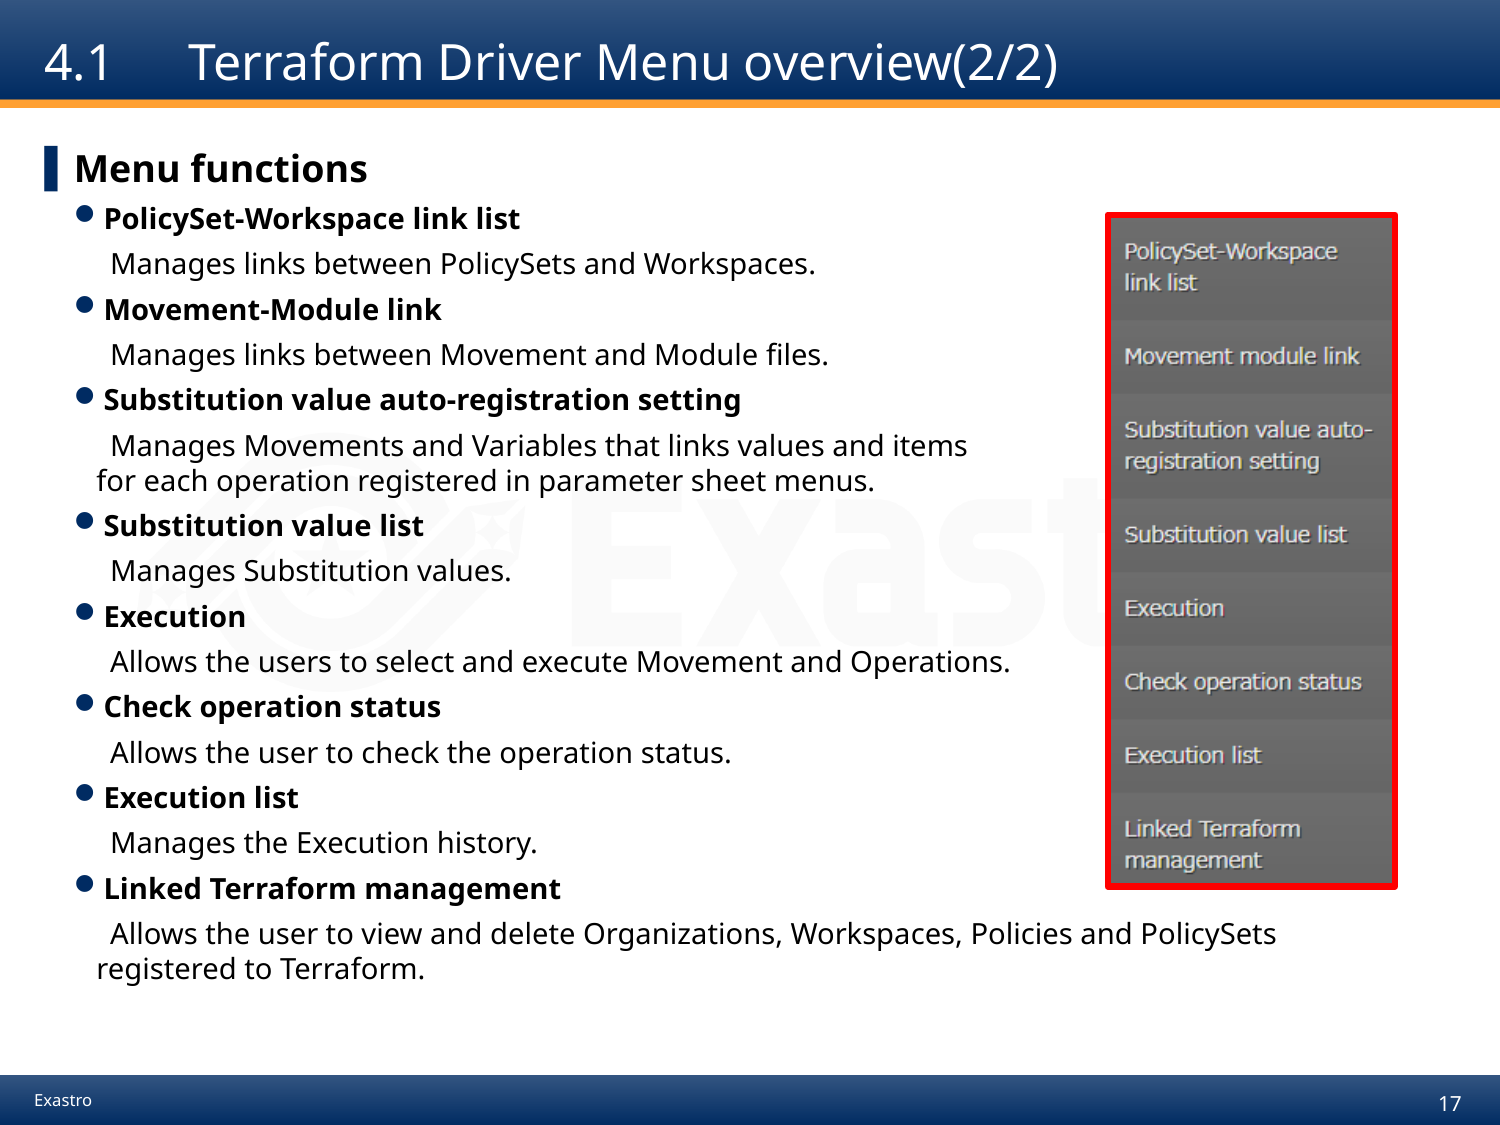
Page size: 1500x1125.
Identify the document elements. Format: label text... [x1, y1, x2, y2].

title 4.1 Terraform Driver Menu overview(2/2) [29, 18, 1471, 96]
list Menu functions PolicySet-Workspace link list Manages links between PolicySets and Workspaces. Movement-Module link Manages links between Movement and Module files. Substitution value auto-registration setting Manages Movements and Variables that links values and items for each operation registered in parameter sheet menus. Substitution value list Manages Substitution values. Execution Allows the users to select and execute Movement and Operations. Check operation status Allows the user to check the operation status. Execution list Manages the Execution history. Linked Terraform management Allows the user to view and delete Organizations, Workspaces, Policies and PolicySets registered to Terraform. [29, 137, 1500, 1059]
picture [0, 0, 1500, 1125]
text_box [229, 1059, 1500, 1125]
picture [1107, 214, 1396, 887]
